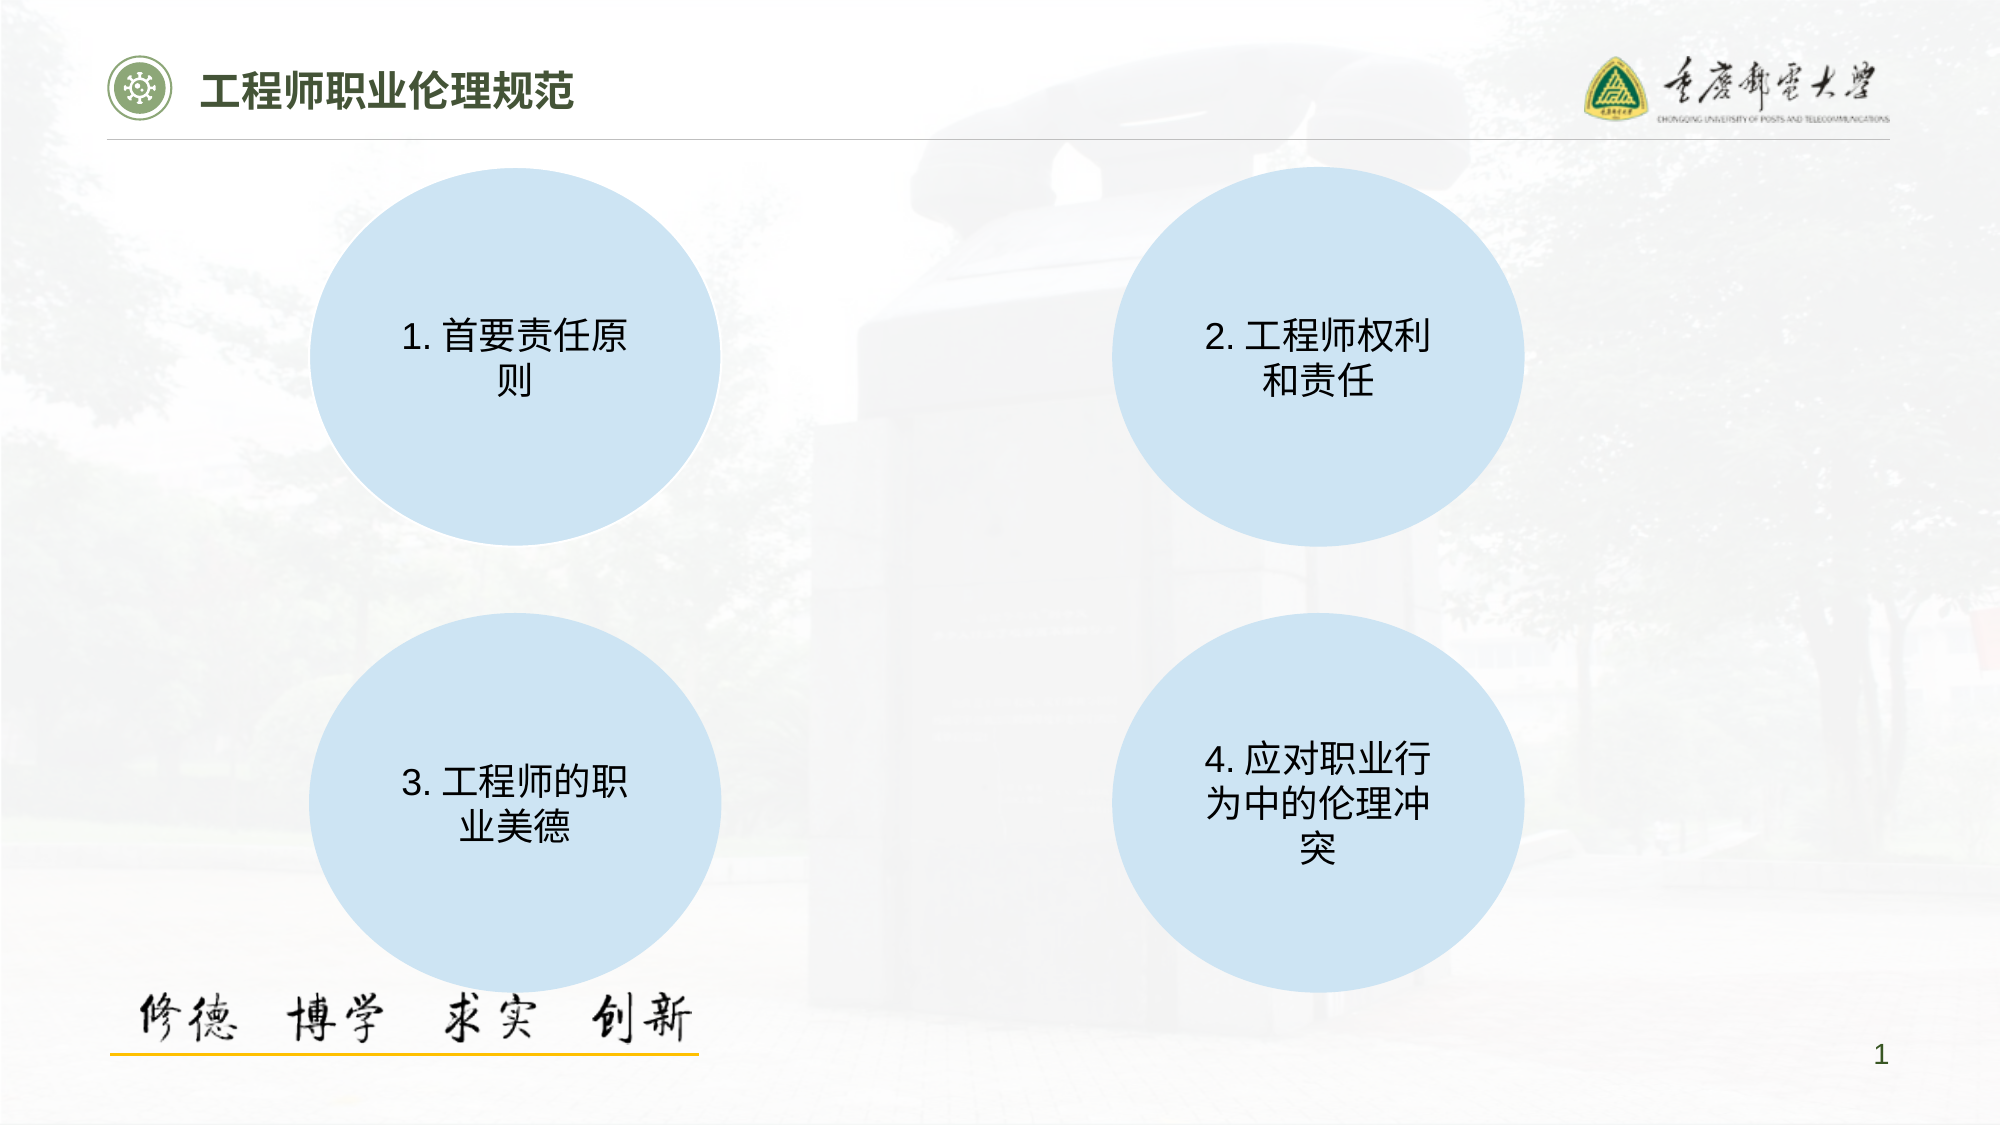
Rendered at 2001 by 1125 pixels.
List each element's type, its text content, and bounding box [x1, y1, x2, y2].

text_box 2.工程师权利和责任 [1111, 166, 1526, 548]
text_box 4.应对职业行为中的伦理冲突 [1111, 612, 1526, 994]
text_box 1.首要责任原则 [308, 166, 722, 548]
list 工程师职业伦理规范 [199, 57, 1663, 123]
text_box 3.工程师的职业美德 [308, 612, 722, 991]
slide_number 1 [1439, 1022, 1890, 1083]
picture [1584, 56, 1890, 123]
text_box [110, 991, 699, 1055]
